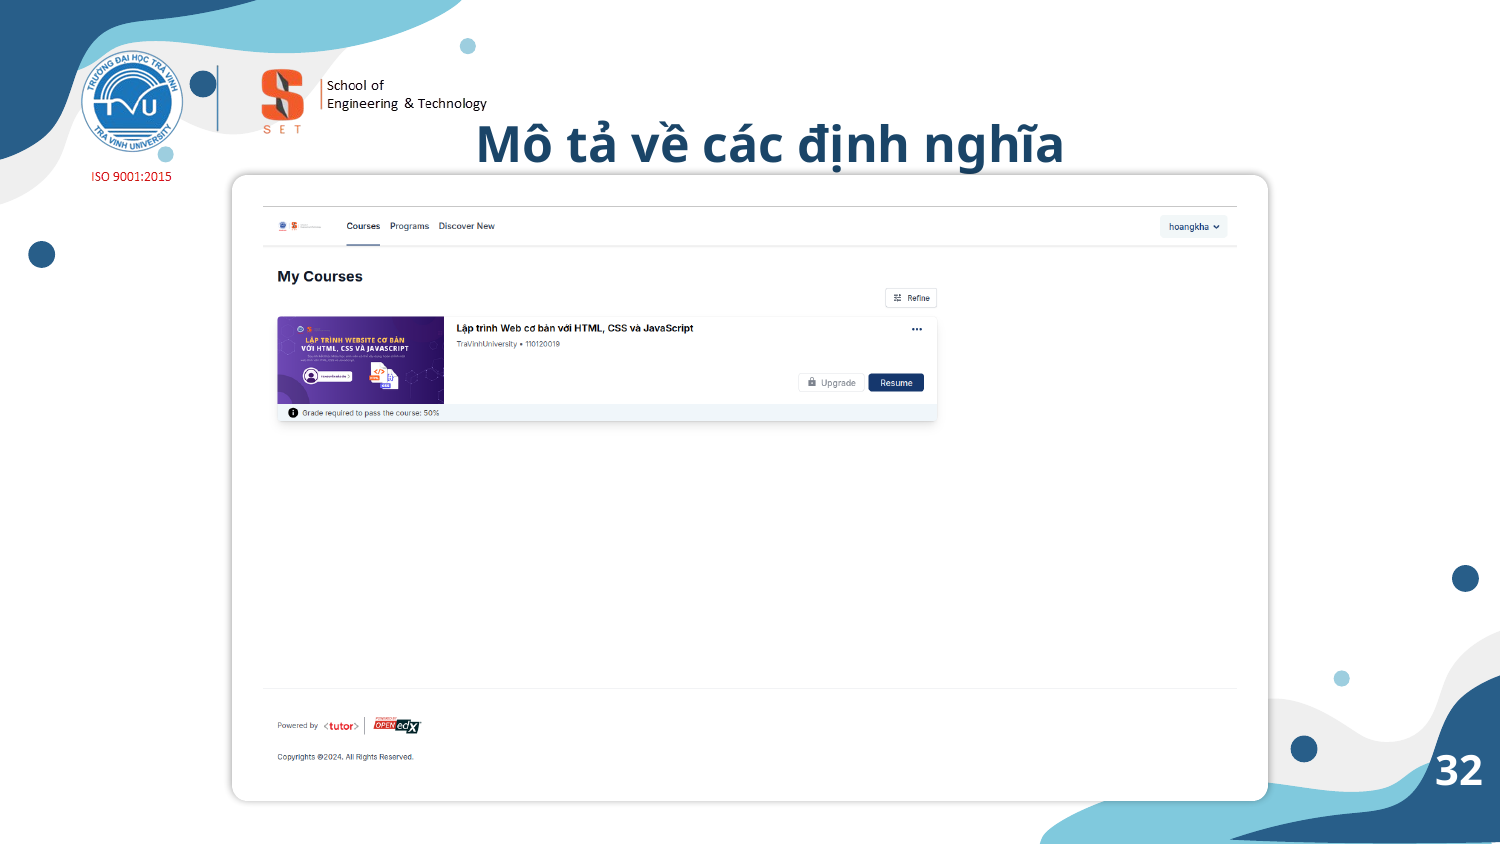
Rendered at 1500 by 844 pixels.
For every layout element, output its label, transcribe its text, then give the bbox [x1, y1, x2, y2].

picture [262, 205, 1238, 770]
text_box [67, 35, 499, 194]
text_box Mô tả về các định nghĩa [503, 97, 1433, 192]
text_box 32 [1420, 736, 1500, 802]
